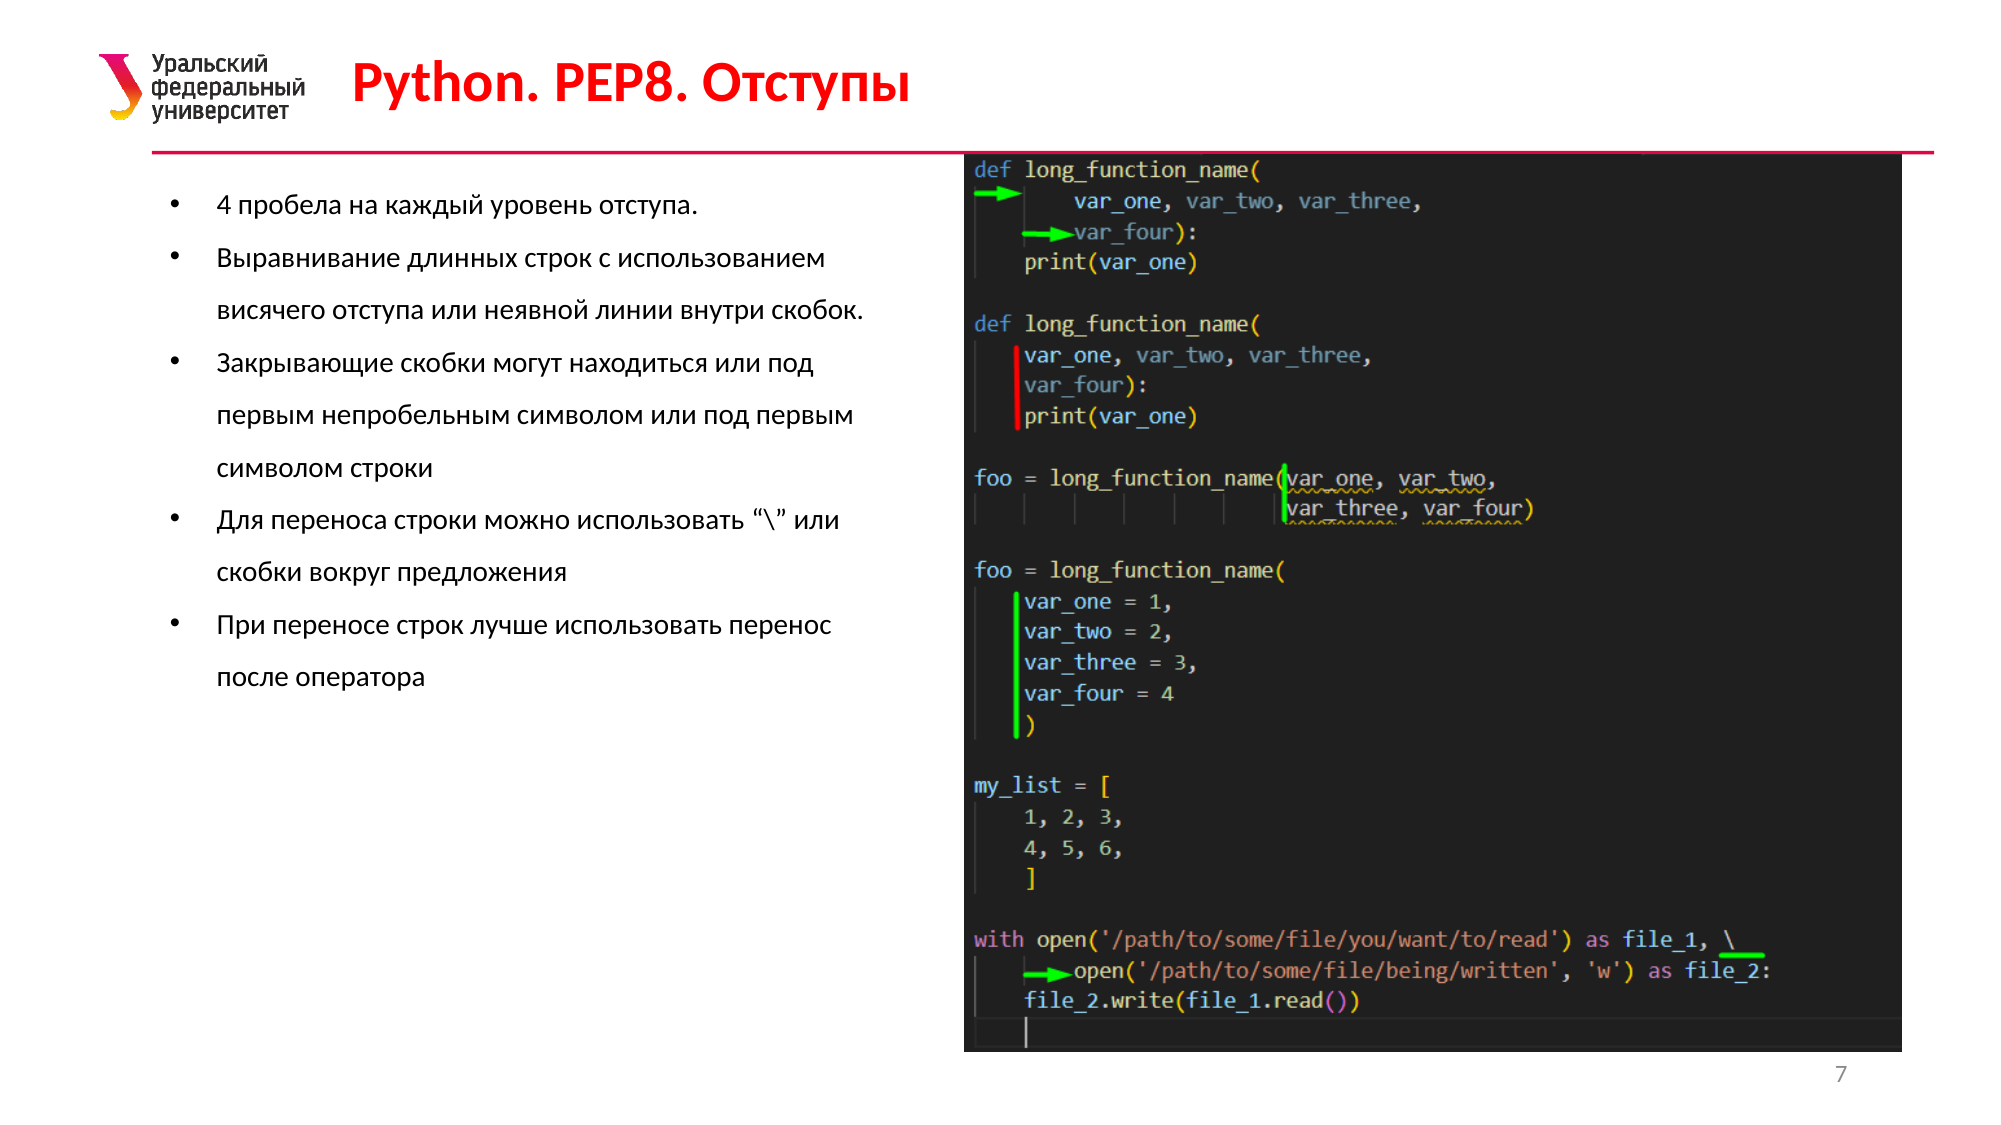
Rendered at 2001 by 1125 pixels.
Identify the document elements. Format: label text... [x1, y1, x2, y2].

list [98, 52, 320, 124]
slide_number 7 [1412, 1052, 1863, 1103]
text_box [151, 150, 1935, 155]
text_box Python. PEP8. Отступы [337, 36, 1945, 121]
text_box 4 пробела на каждый уровень отступа. Выравнивание длинных строк с использованием висячего отступа или неявной линии внутри скобок. Закрывающие скобки могут находиться или под первым непробельным символом или под первым символом строки Для переноса строки можно использовать “\” или скобки вокруг предложения При переносе строк лучше использовать перенос после оператора [155, 160, 883, 753]
picture [964, 154, 1902, 1052]
